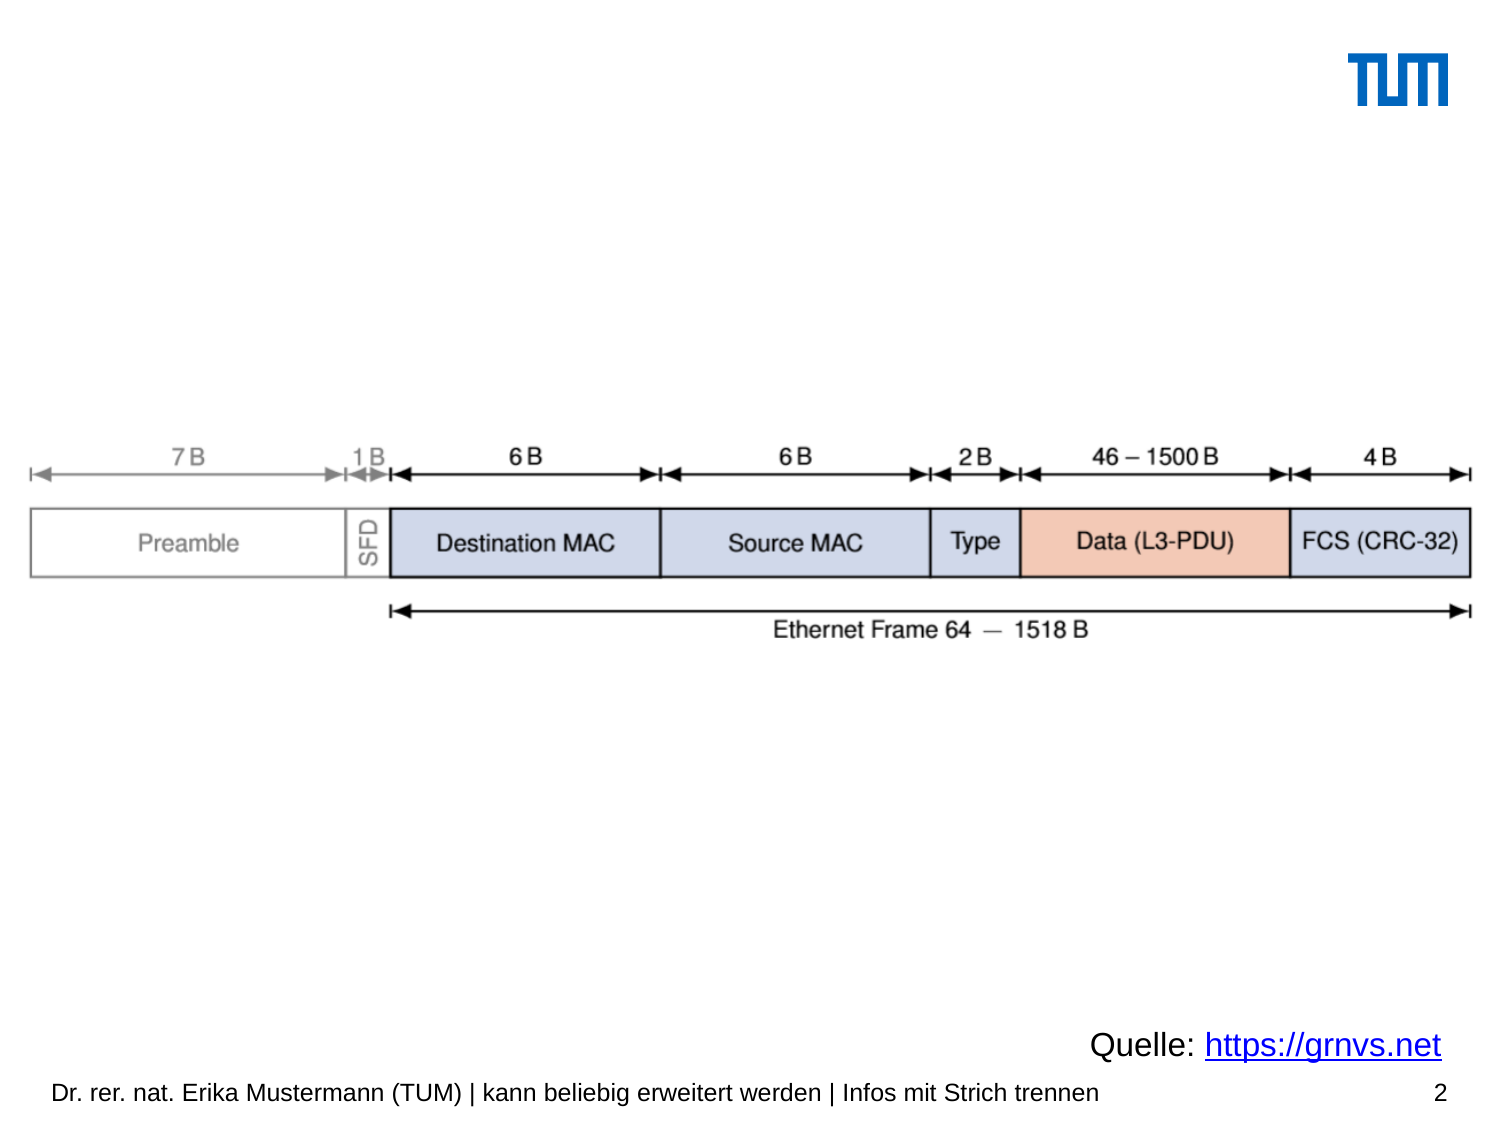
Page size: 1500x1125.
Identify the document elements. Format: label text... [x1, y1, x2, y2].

text_box Quelle: https://grnvs.net [1090, 1017, 1448, 1064]
slide_number 2 [1112, 1064, 1448, 1122]
picture [0, 441, 1500, 684]
footer Dr. rer. nat. Erika Mustermann (TUM) | kann beliebig erweitert werden | Infos mit Strich trennen [51, 1061, 1112, 1122]
